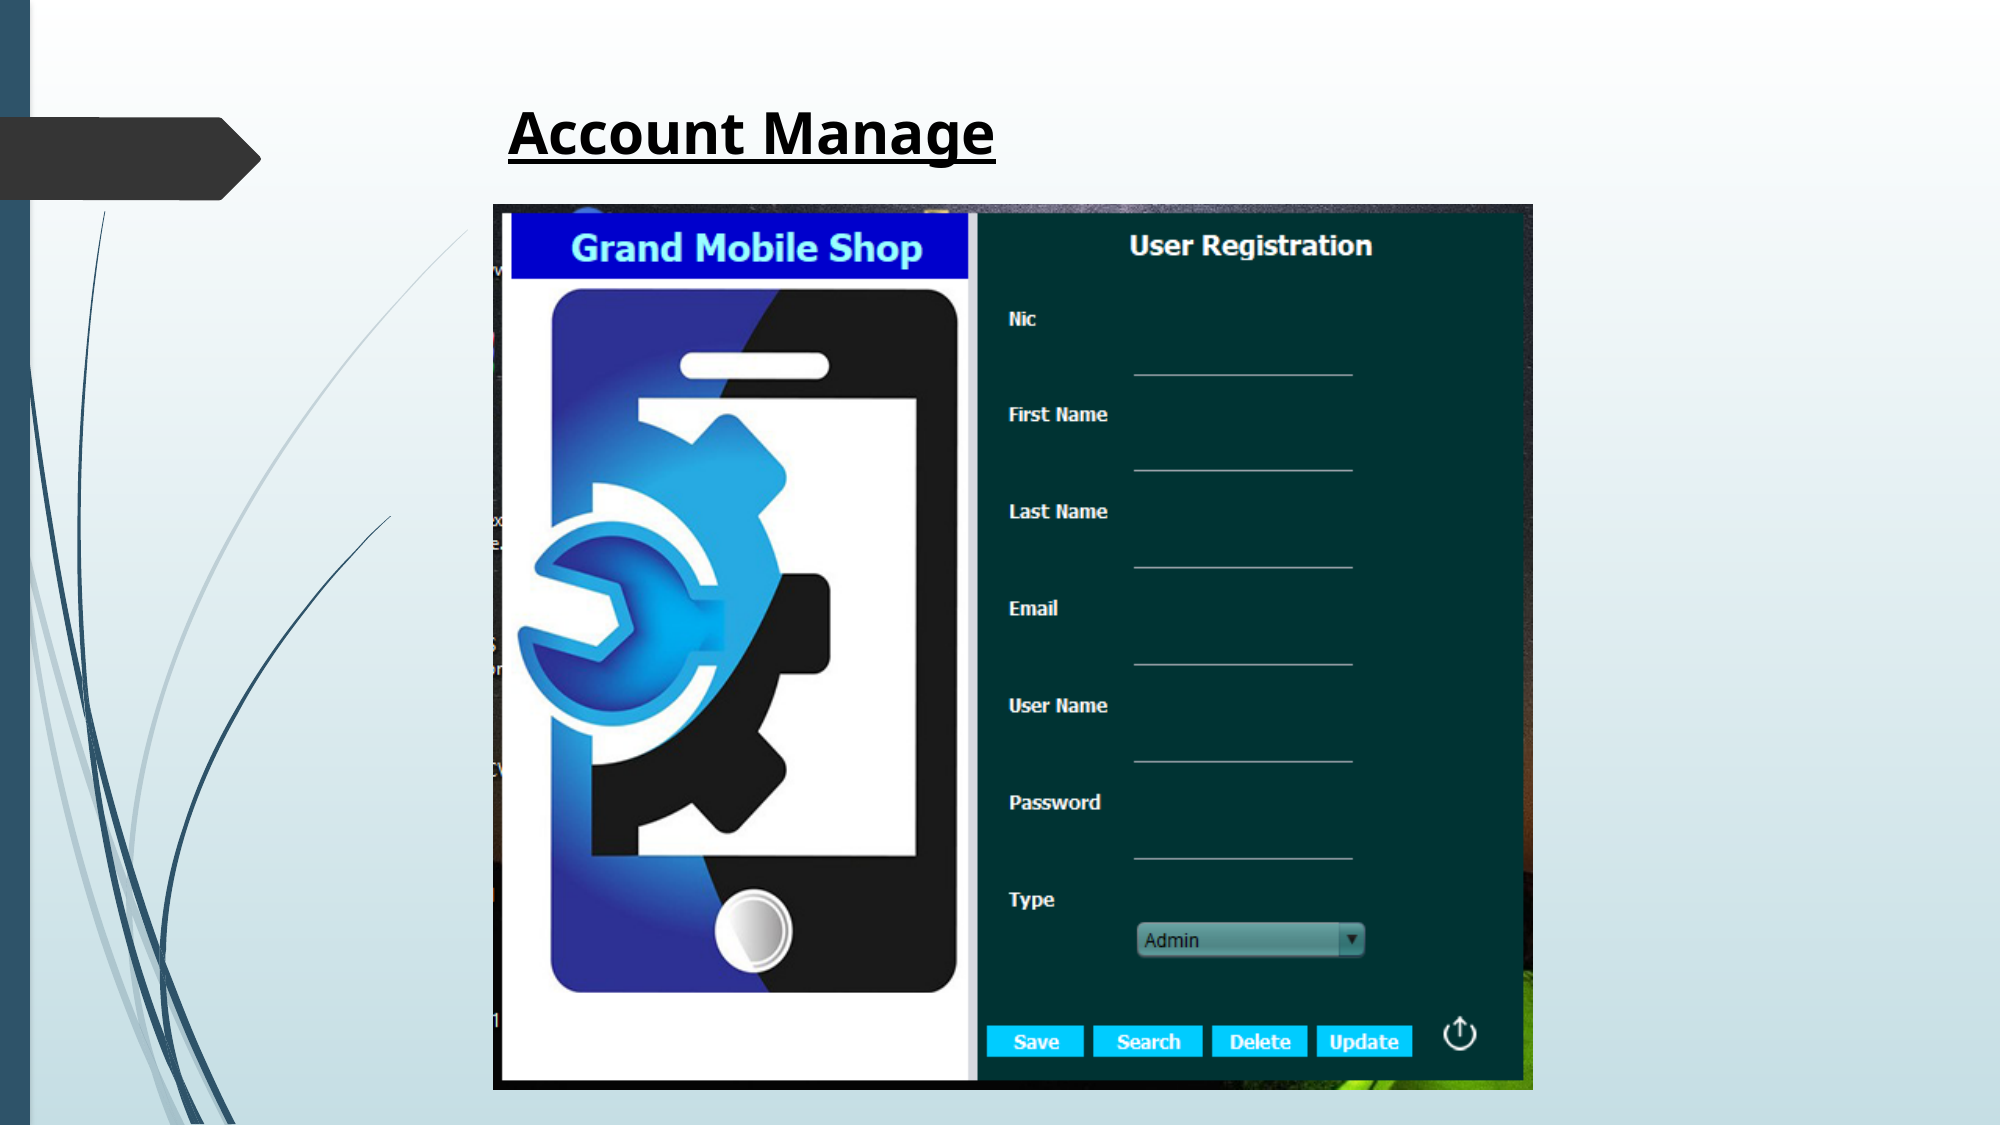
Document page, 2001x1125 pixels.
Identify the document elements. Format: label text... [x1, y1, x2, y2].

picture [493, 204, 1533, 1090]
text_box Account Manage [493, 89, 1276, 174]
